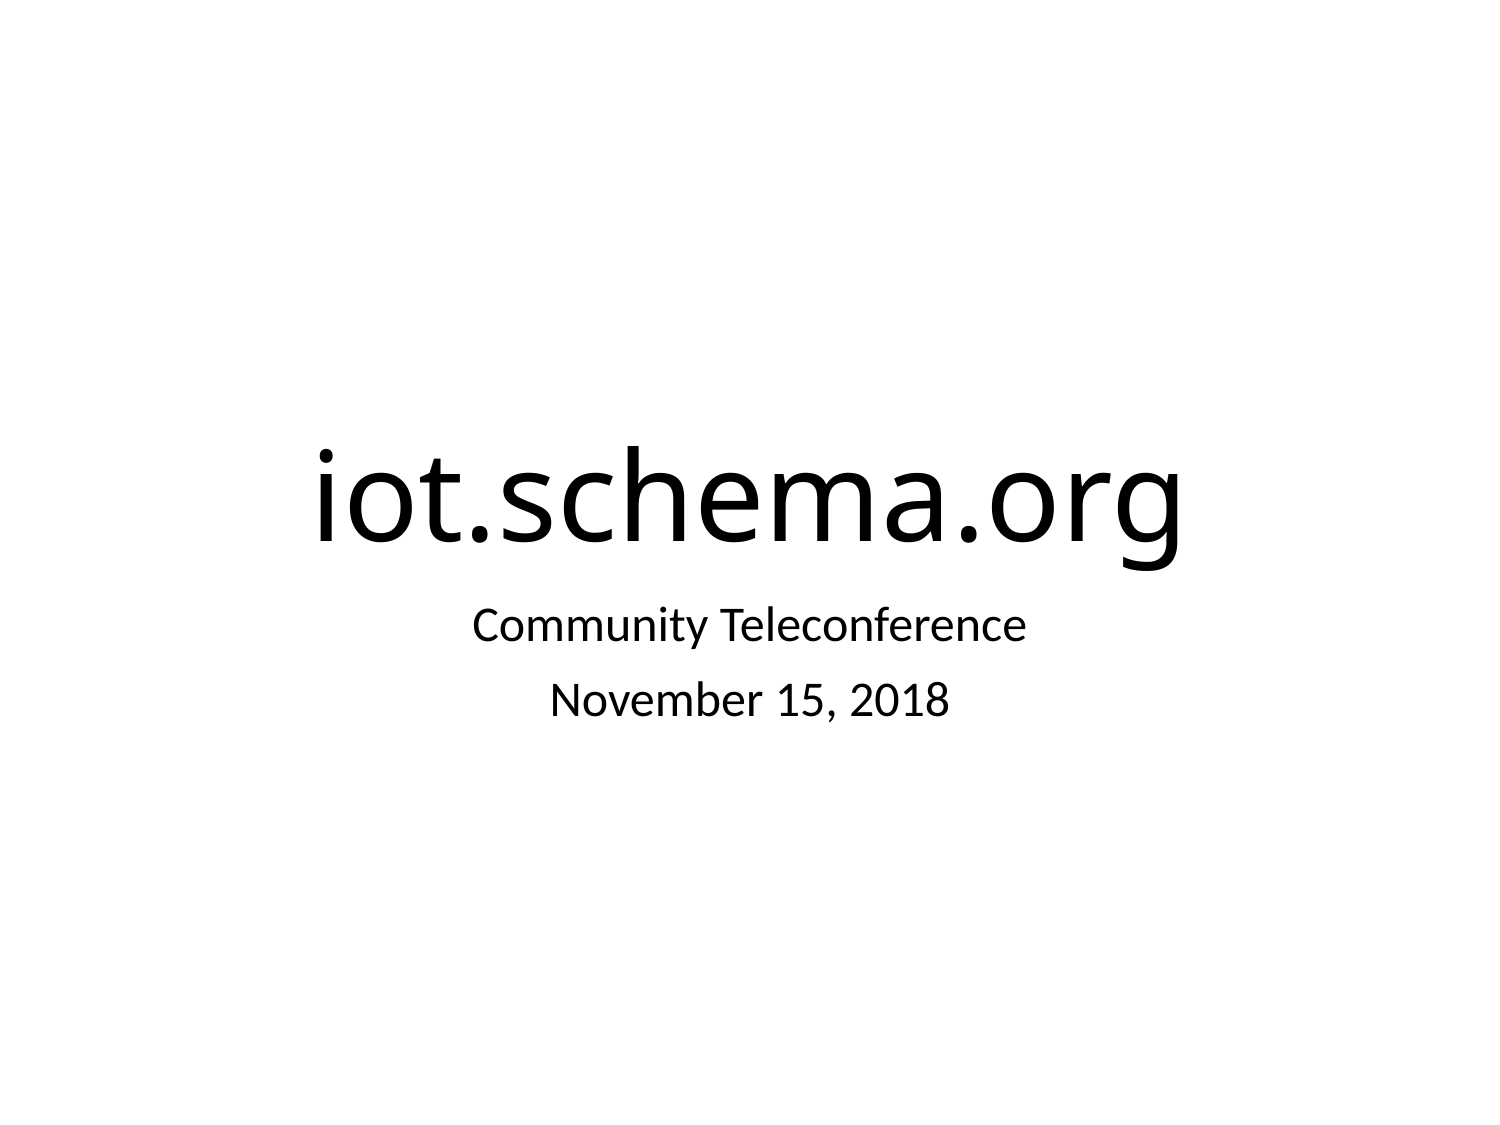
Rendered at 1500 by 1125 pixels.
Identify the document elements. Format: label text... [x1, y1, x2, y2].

subtitle Community Teleconference November 15, 2018 [187, 590, 1313, 863]
title iot.schema.org [112, 184, 1388, 576]
